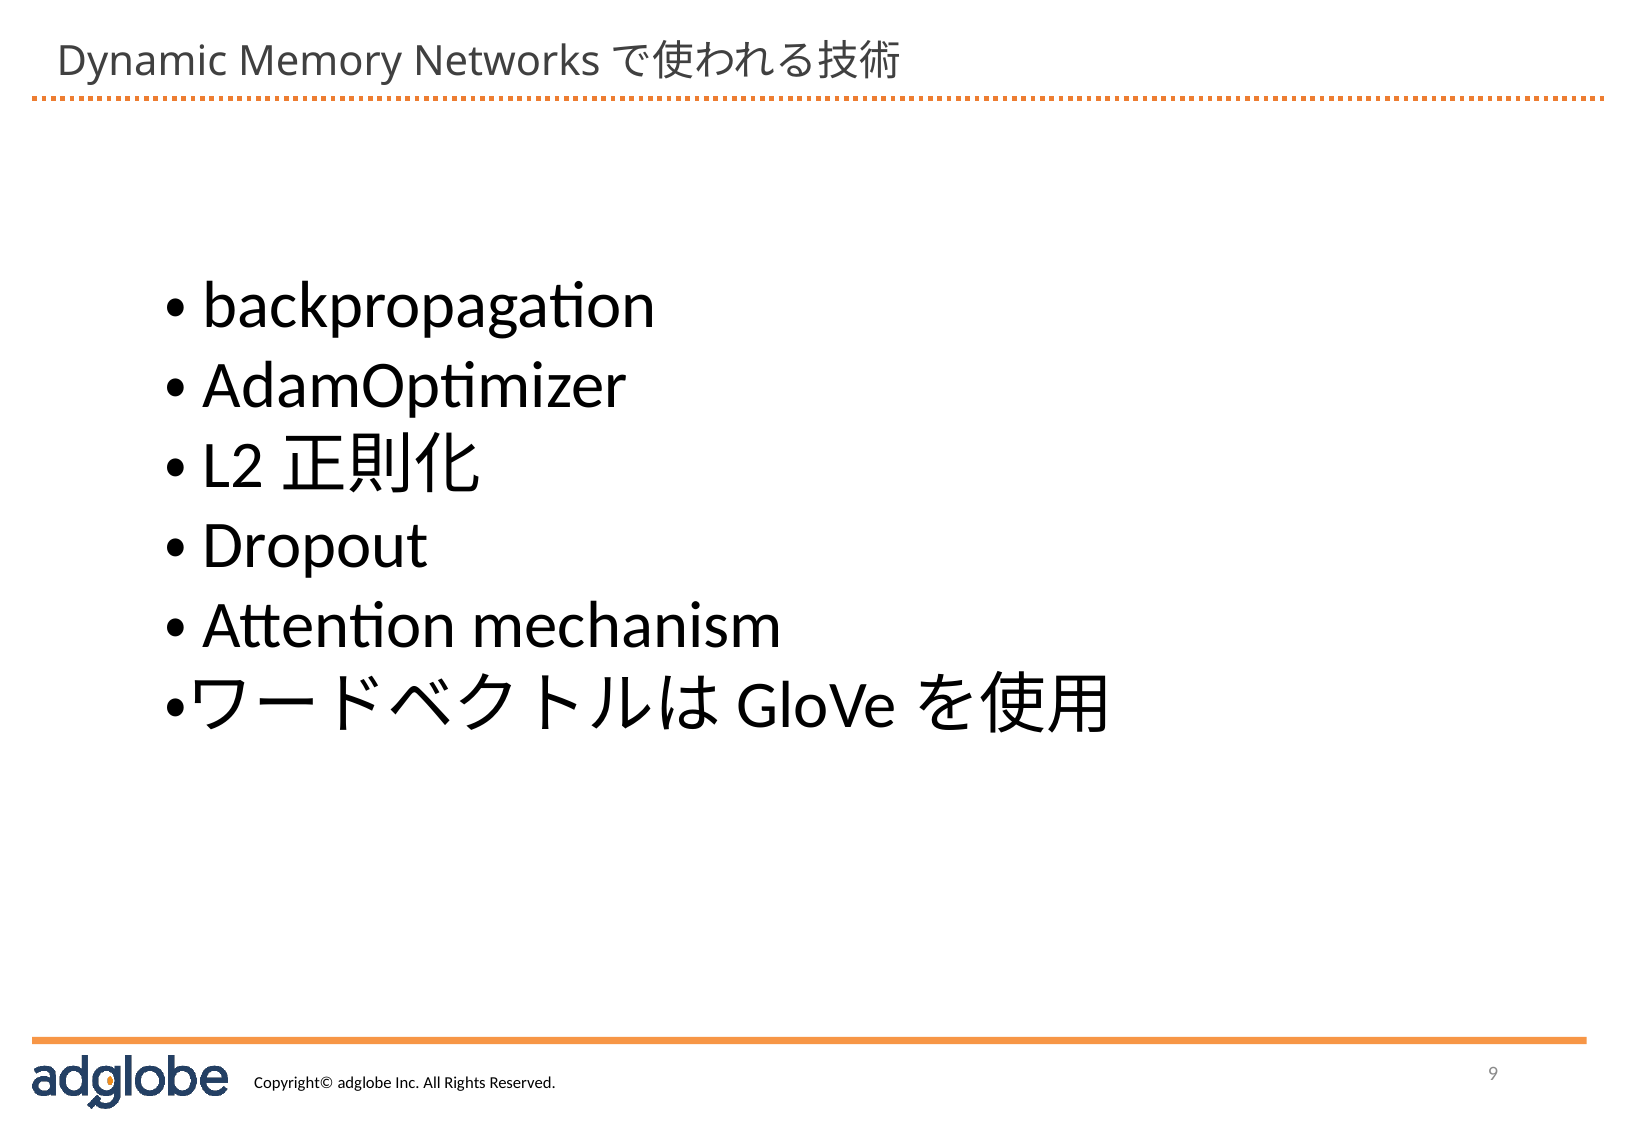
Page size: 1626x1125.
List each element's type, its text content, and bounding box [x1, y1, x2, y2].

text_box Dynamic Memory Networksで使われる技術 [41, 32, 954, 92]
picture [32, 1055, 228, 1109]
text_box ・backpropagation ・AdamOptimizer ・L2正則化 ・Dropout ・Attention mechanism ・ワードベクトルはGloVeを使用 [149, 253, 1331, 748]
slide_number 9 [1147, 1042, 1514, 1103]
